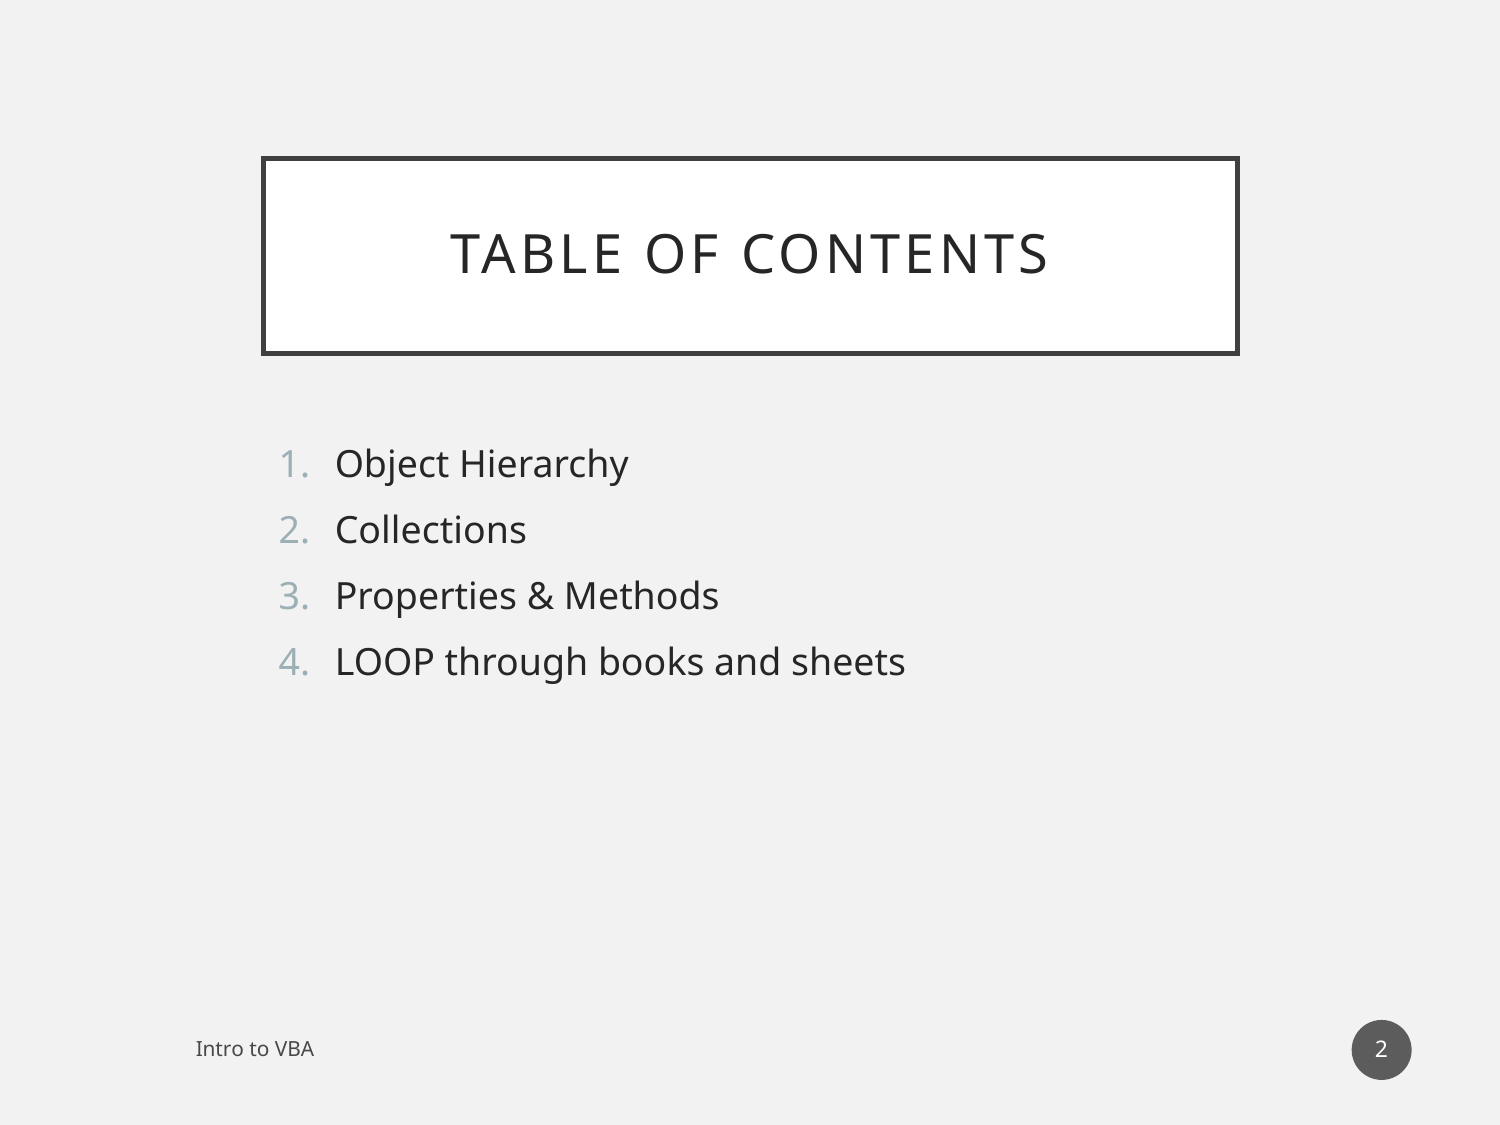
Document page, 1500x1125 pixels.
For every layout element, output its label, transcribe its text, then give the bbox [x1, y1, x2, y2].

slide_number 2 [1351, 1019, 1412, 1080]
footer Intro to VBA [180, 1023, 929, 1076]
title Table of Contents [261, 156, 1240, 356]
list Object Hierarchy Collections Properties & Methods LOOP through books and sheets [263, 432, 1238, 942]
